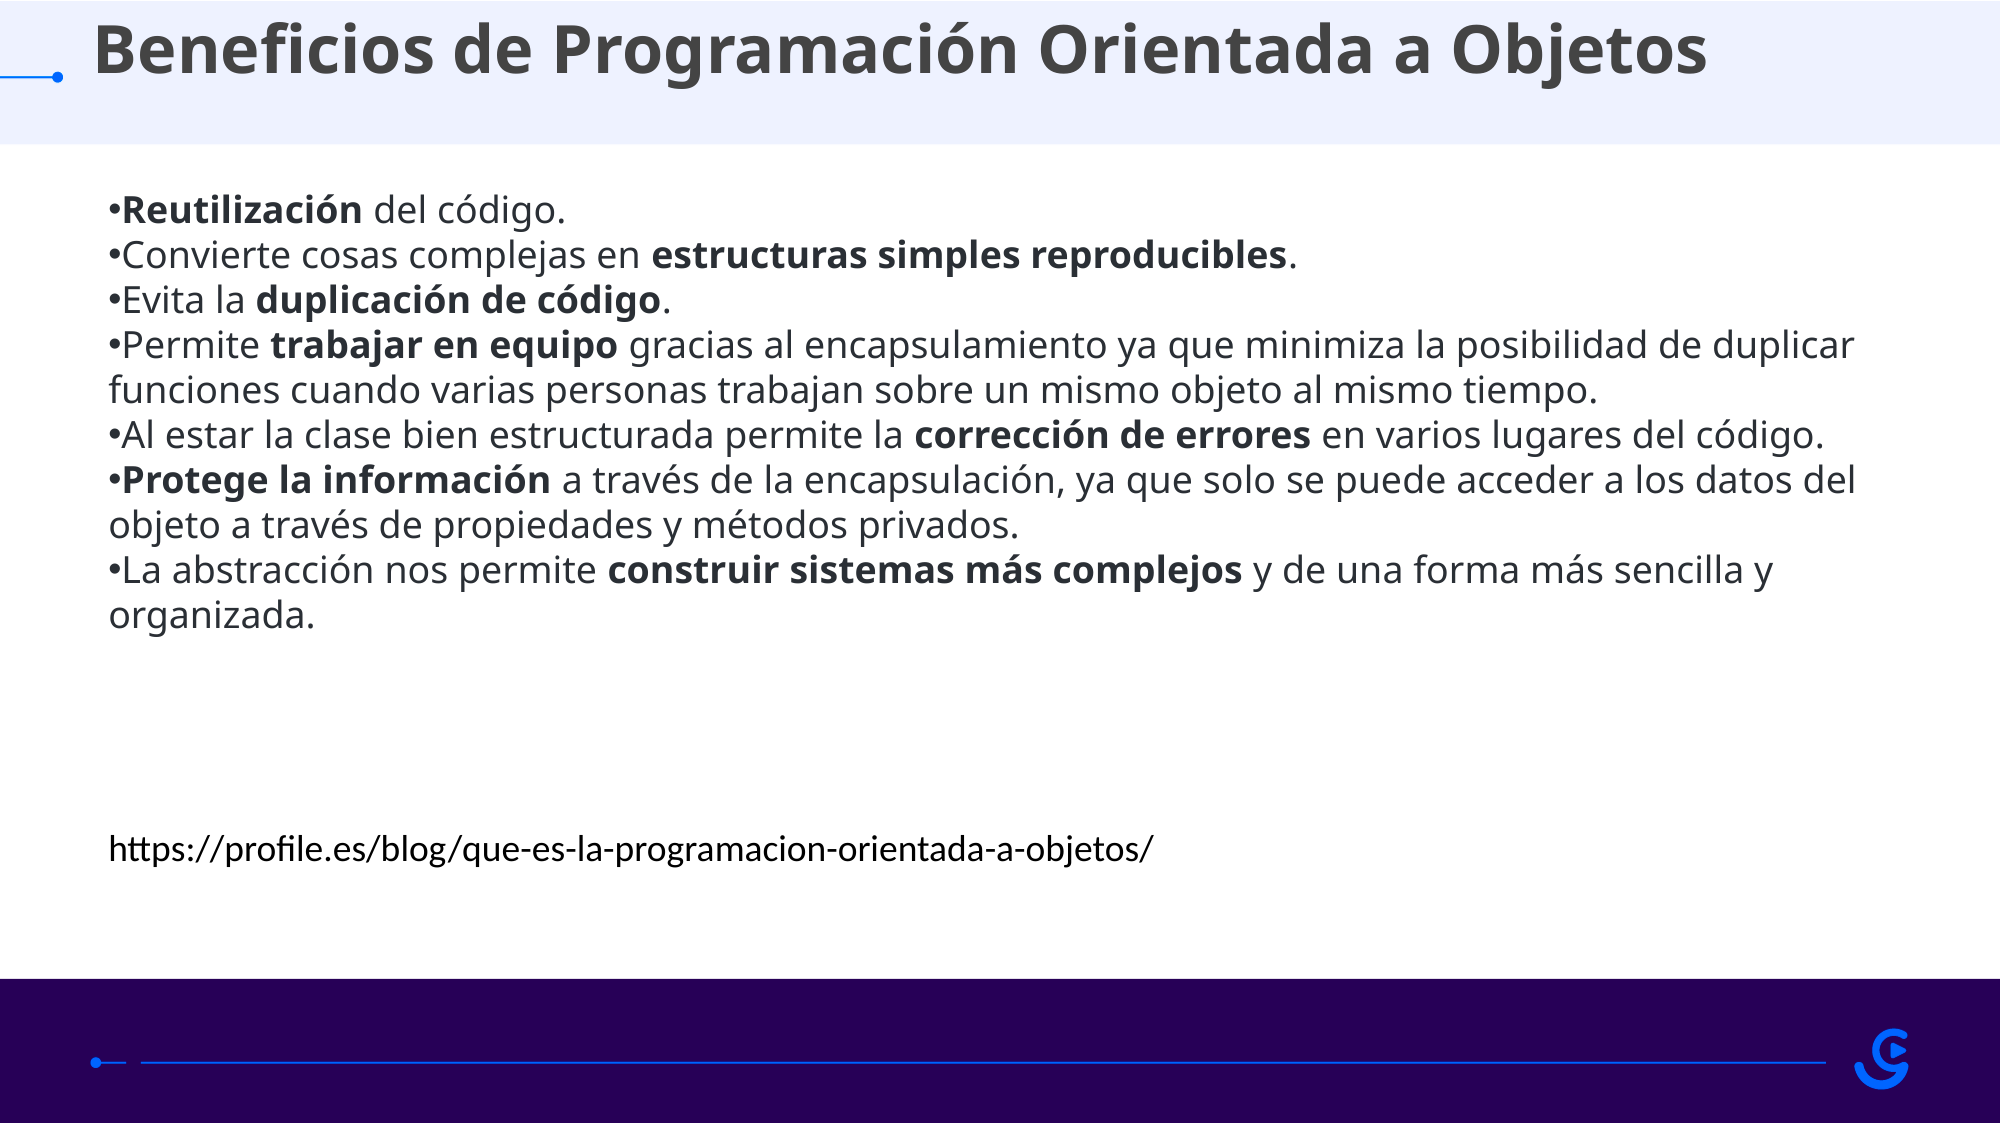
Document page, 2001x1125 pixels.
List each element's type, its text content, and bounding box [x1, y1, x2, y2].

picture [0, 1, 2000, 1123]
text_box Beneficios de Programación Orientada a Objetos [78, 0, 1838, 95]
text_box https://profile.es/blog/que-es-la-programacion-orientada-a-objetos/ [93, 816, 1300, 876]
text_box Reutilización del código. Convierte cosas complejas en estructuras simples reproducibles. Evita la duplicación de código. Permite trabajar en equipo gracias al encapsulamiento ya que minimiza la posibilidad de duplicar funciones cuando varias personas trabajan sobre un mismo objeto al mismo tiempo. Al estar la clase bien estructurada permite la corrección de errores en varios lugares del código. Protege la información a través de la encapsulación, ya que solo se puede acceder a los datos del objeto a través de propiedades y métodos privados. La abstracción nos permite construir sistemas más complejos y de una forma más sencilla y organizada. [93, 178, 1948, 644]
